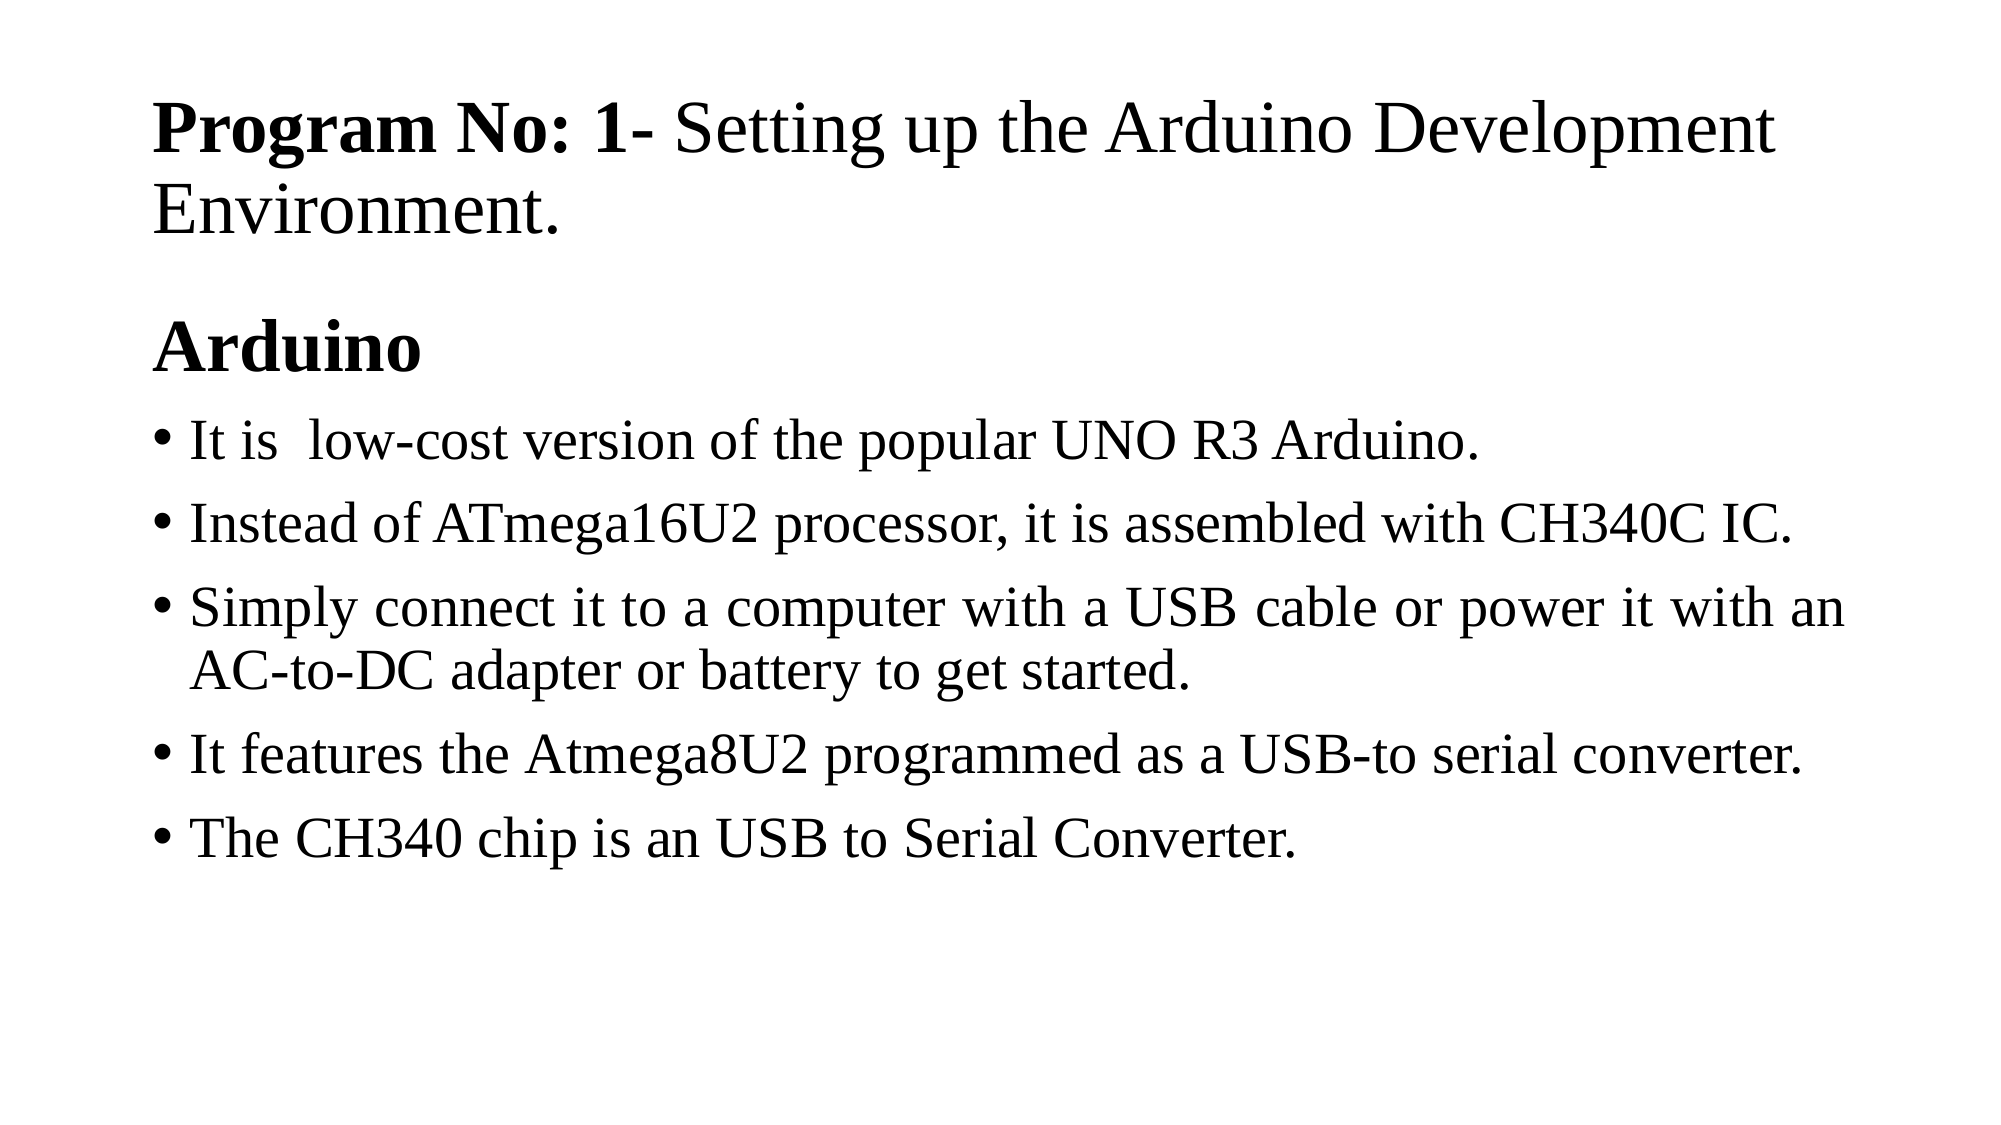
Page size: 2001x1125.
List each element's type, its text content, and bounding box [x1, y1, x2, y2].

list Arduino It is low-cost version of the popular UNO R3 Arduino. Instead of ATmega16U2 processor, it is assembled with CH340C IC. Simply connect it to a computer with a USB cable or power it with an AC-to-DC adapter or battery to get started. It features the Atmega8U2 programmed as a USB-to serial converter. The CH340 chip is an USB to Serial Converter. [137, 299, 1863, 1014]
title Program No: 1- Setting up the Arduino Development Environment. [137, 59, 1863, 278]
